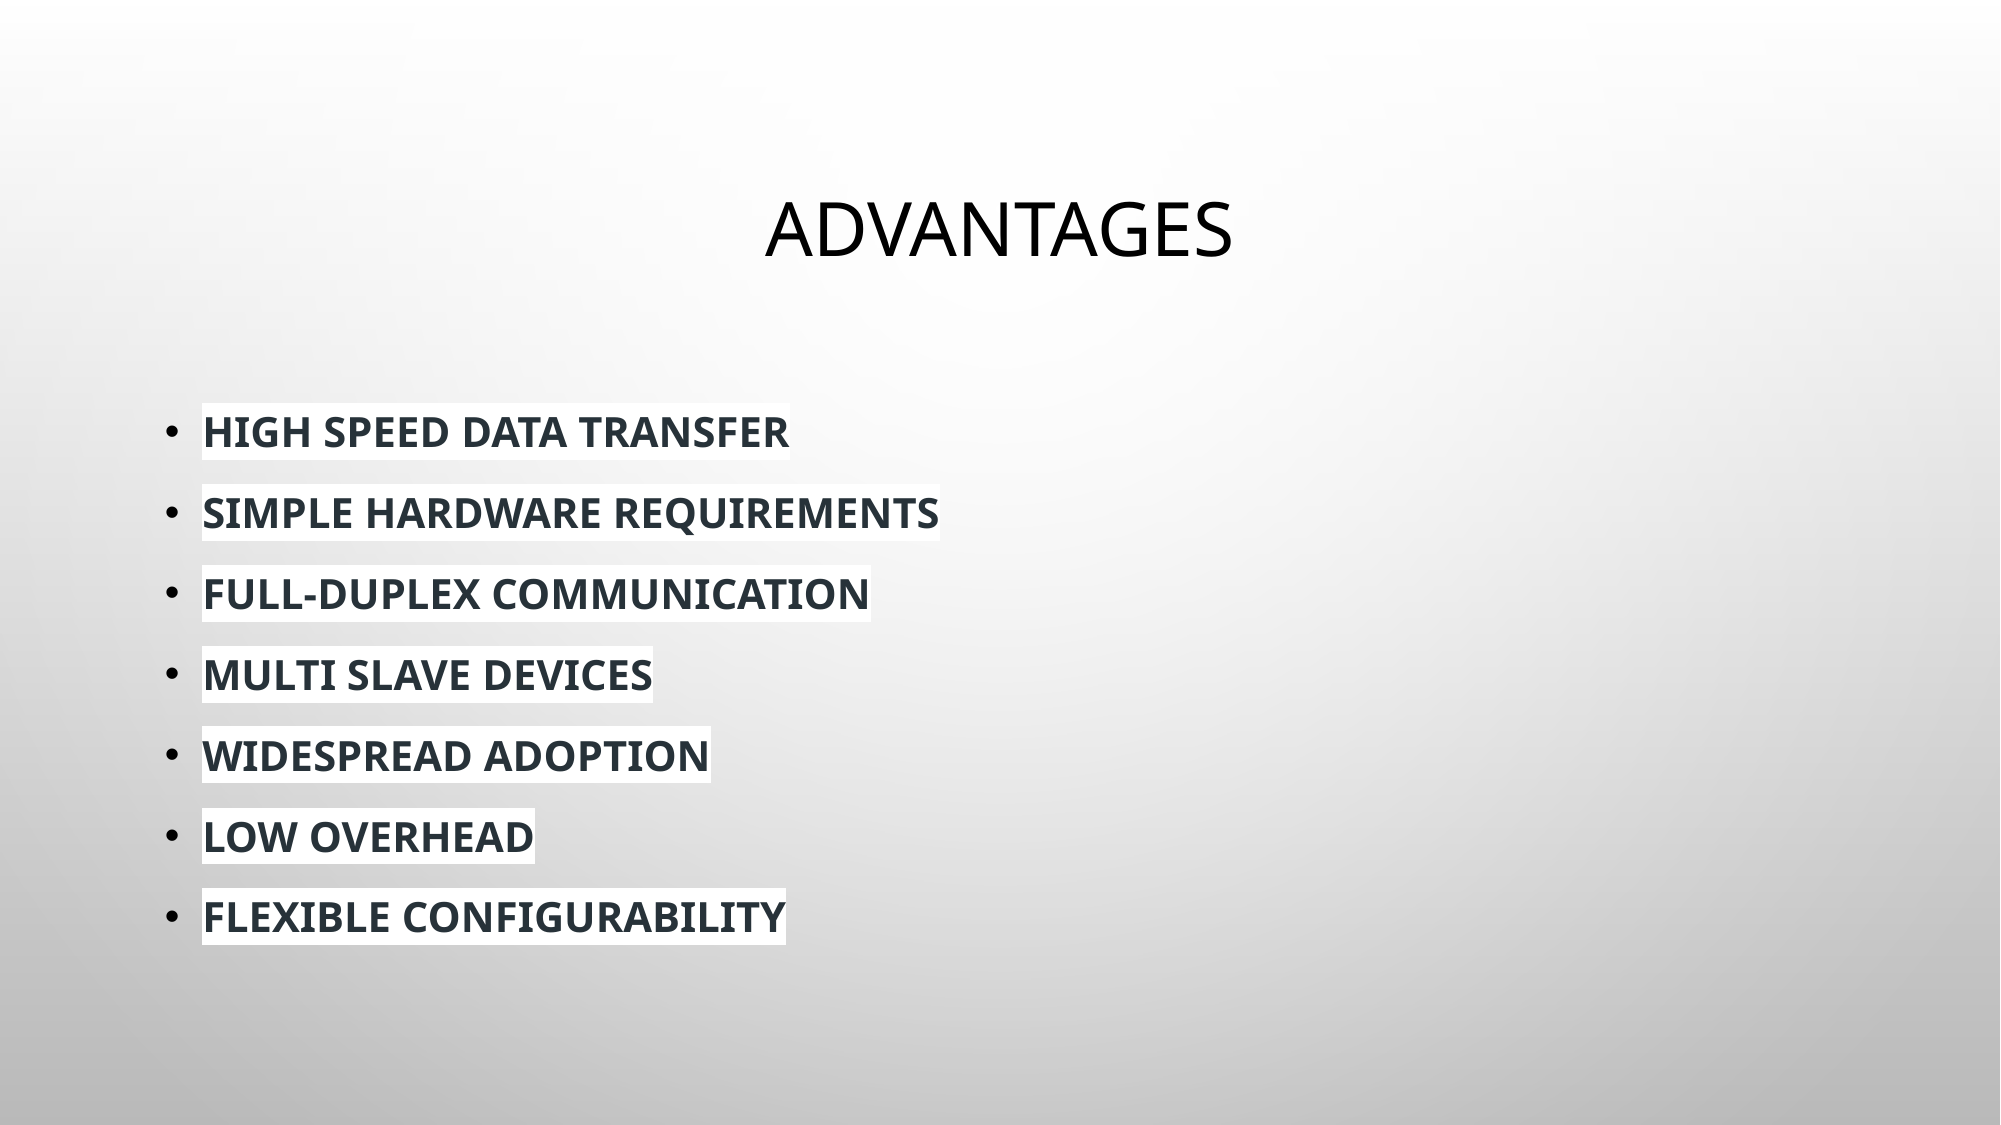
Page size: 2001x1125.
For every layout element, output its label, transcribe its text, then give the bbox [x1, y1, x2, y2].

list High Speed Data Transfer Simple Hardware Requirements Full-Duplex Communication Multi Slave Devices Widespread Adoption Low Overhead Flexible Configurability [149, 388, 1851, 950]
title ADVANTAGES [149, 101, 1851, 364]
picture [0, 0, 2000, 1125]
